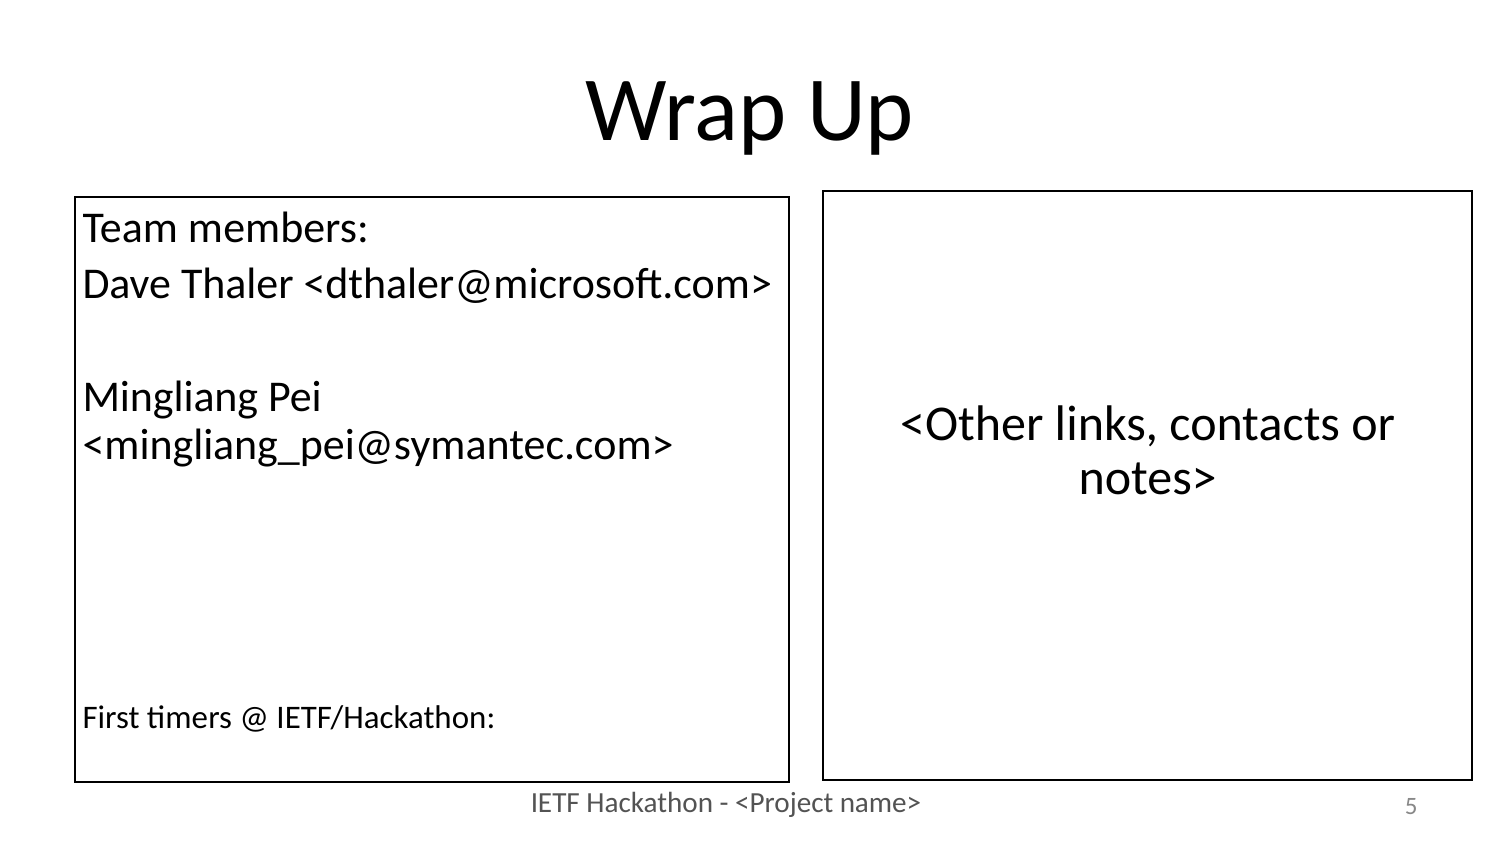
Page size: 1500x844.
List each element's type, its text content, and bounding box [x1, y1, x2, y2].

list Team members: Dave Thaler <dthaler@microsoft.com> Mingliang Pei <mingliang_pei@symantec.com> First timers @ IETF/Hackathon: [74, 196, 790, 783]
title Wrap Up [74, 33, 1426, 175]
text_box <Other links, contacts or notes> [823, 190, 1473, 780]
slide_number 5 [1394, 781, 1426, 828]
